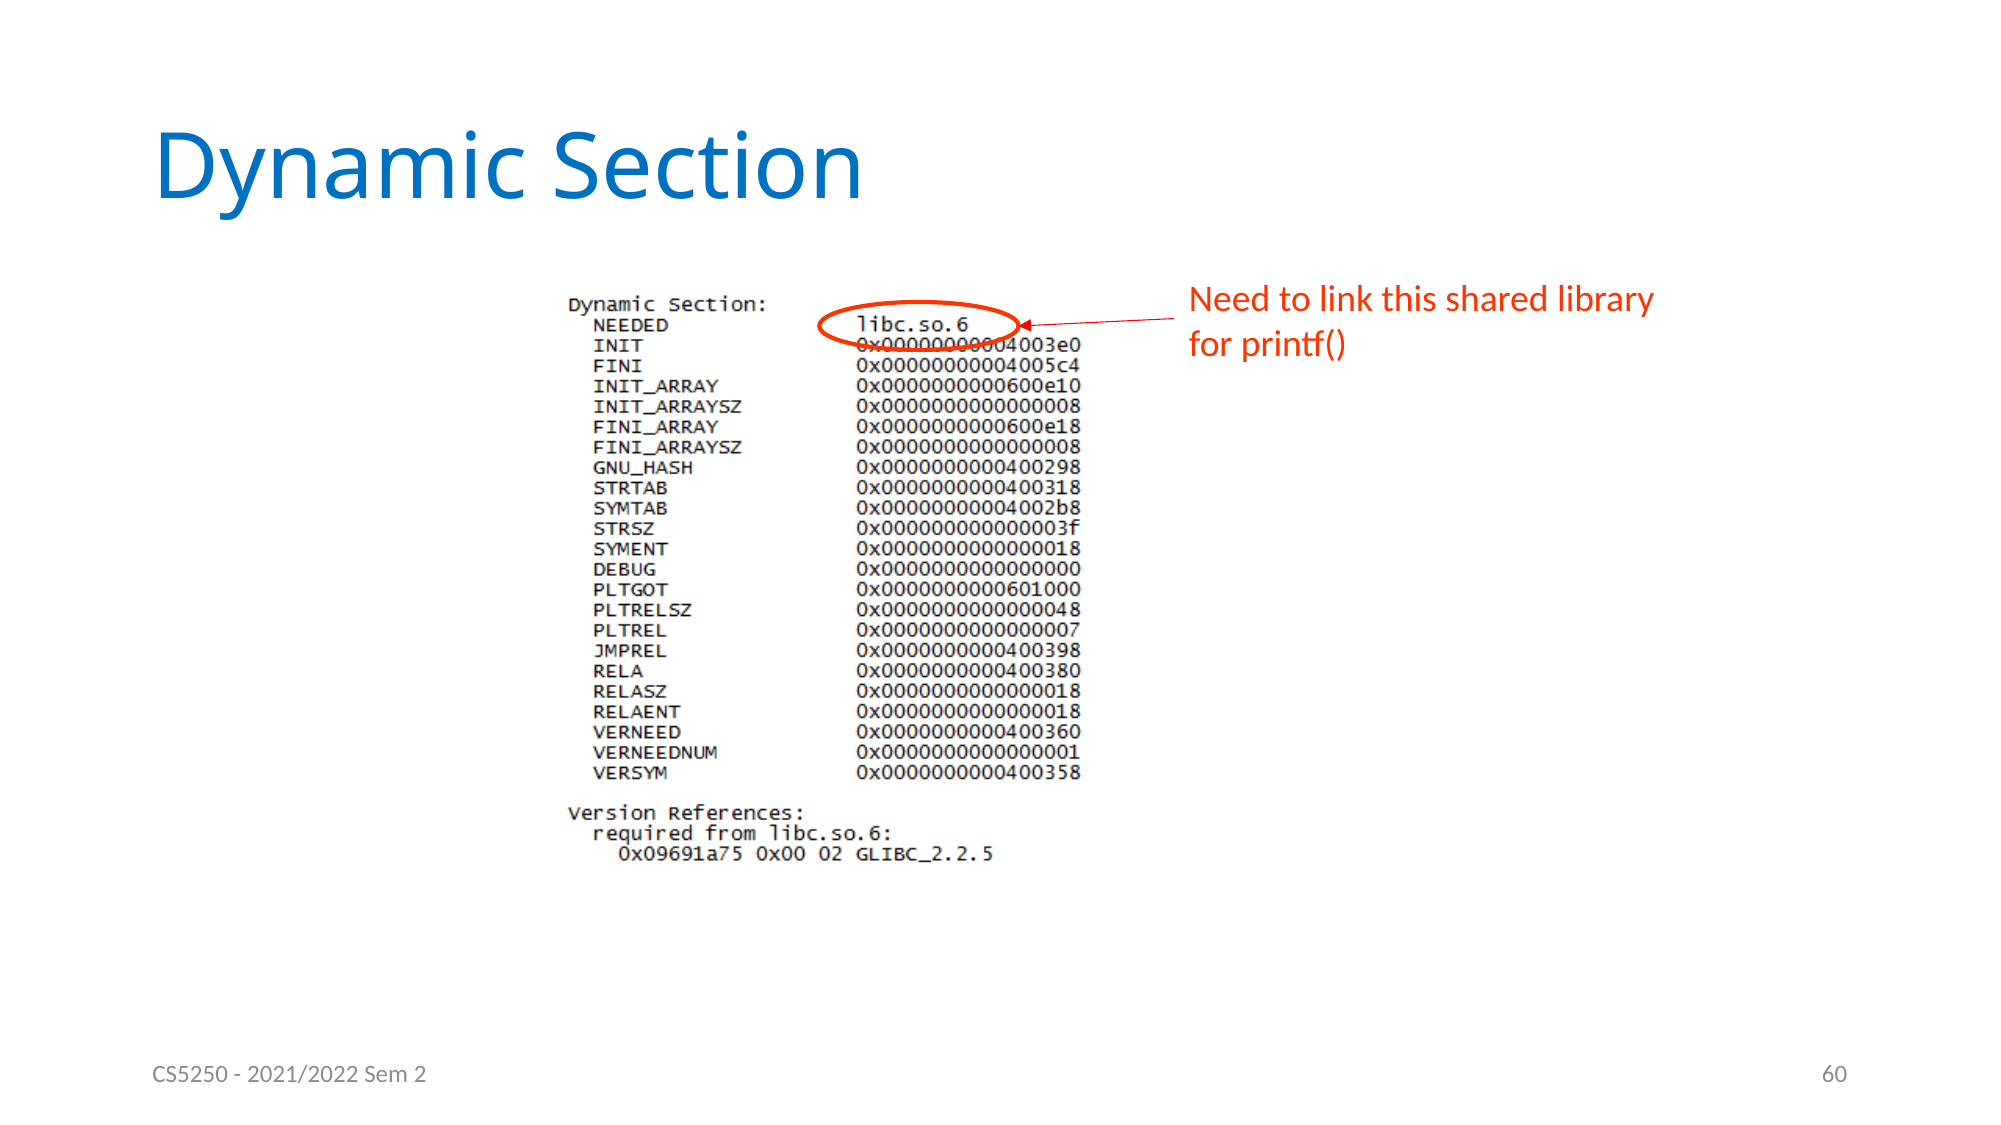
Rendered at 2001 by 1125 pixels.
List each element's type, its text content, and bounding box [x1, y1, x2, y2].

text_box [1018, 319, 1172, 327]
slide_number 60 [1412, 1042, 1863, 1103]
slide_number CS5250 - 2021/2022 Sem 2 [137, 1042, 588, 1103]
text_box Need to link this shared library for printf() [1174, 266, 1670, 371]
title Dynamic Section [137, 59, 1863, 278]
picture [562, 291, 1105, 878]
